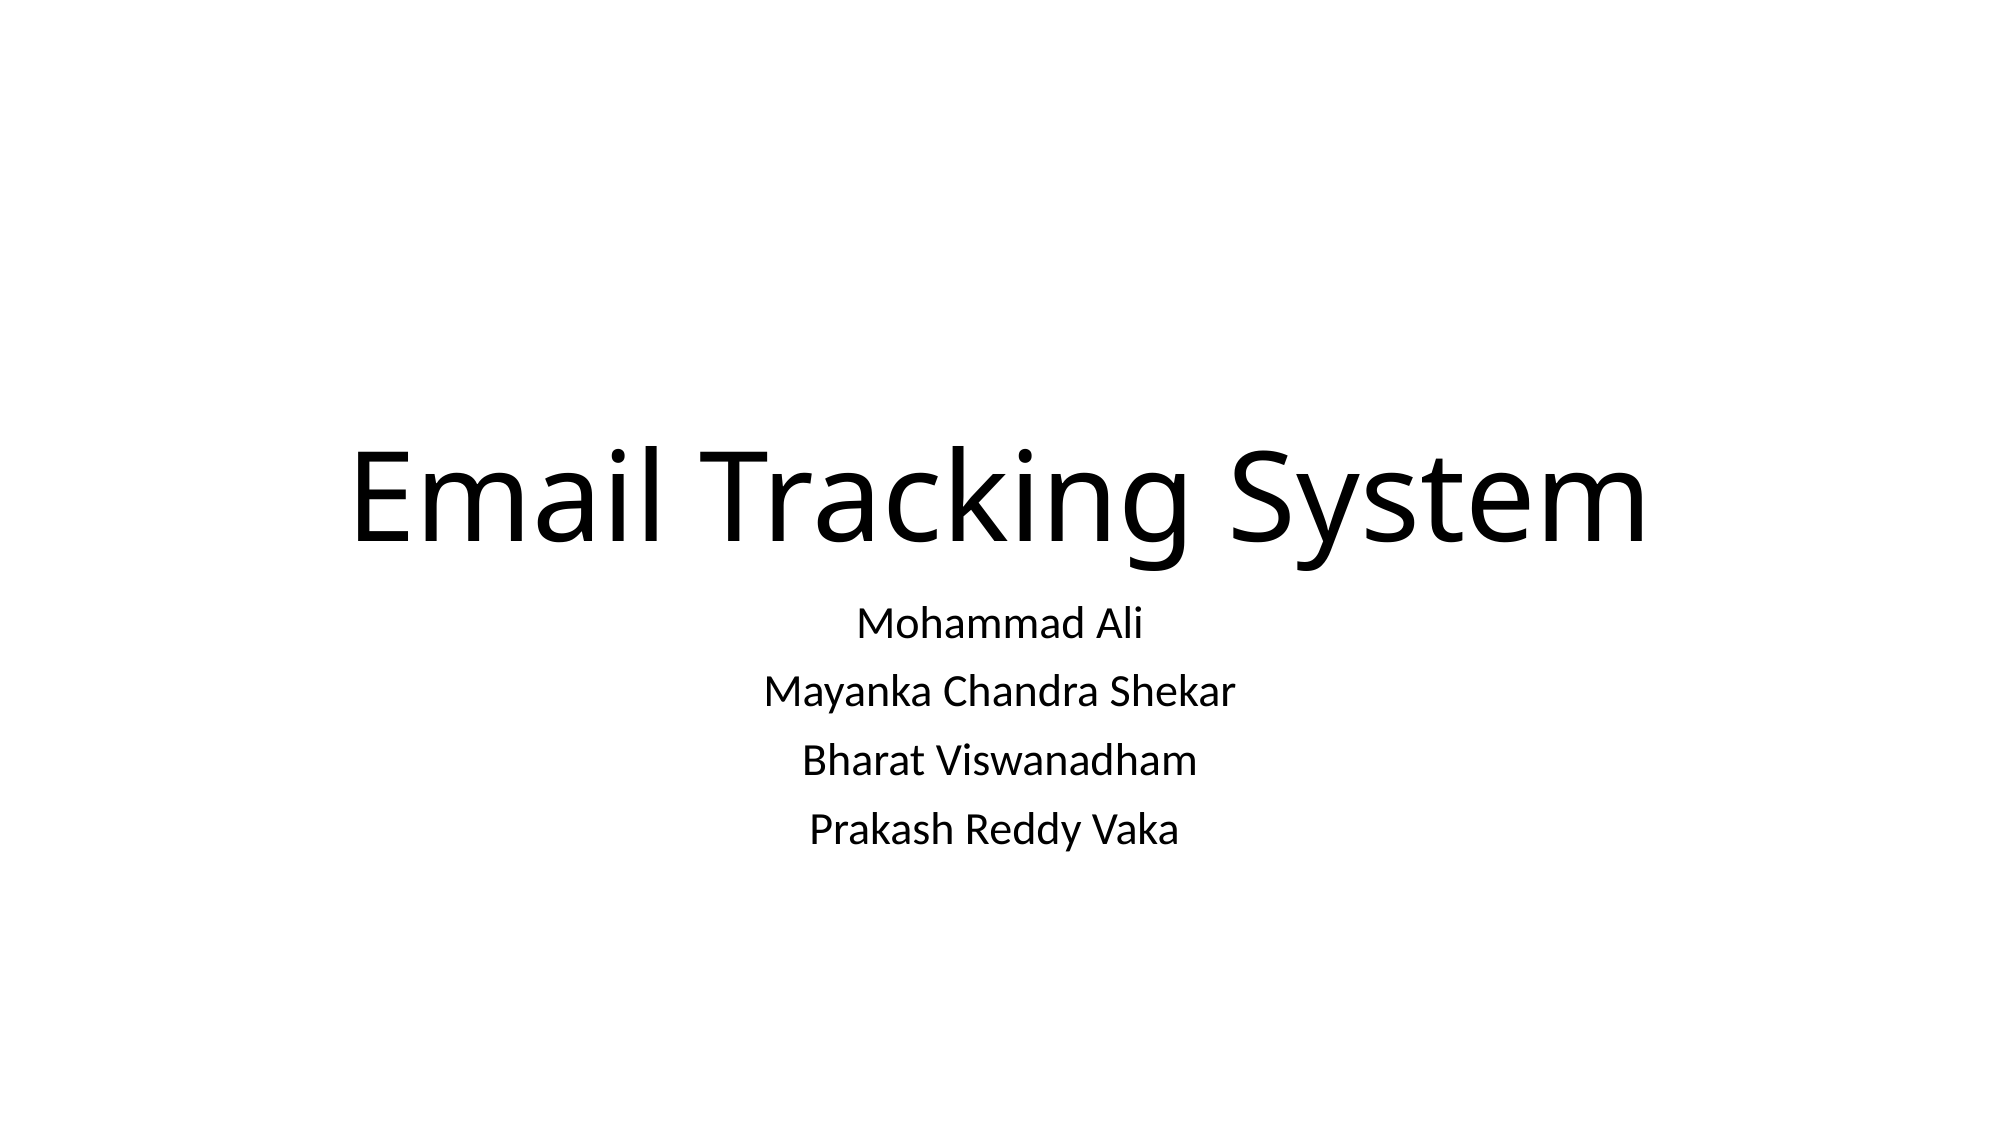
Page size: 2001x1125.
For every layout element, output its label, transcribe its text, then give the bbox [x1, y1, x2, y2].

subtitle Mohammad Ali Mayanka Chandra Shekar Bharat Viswanadham Prakash Reddy Vaka [249, 590, 1750, 863]
title Email Tracking System [249, 184, 1750, 576]
